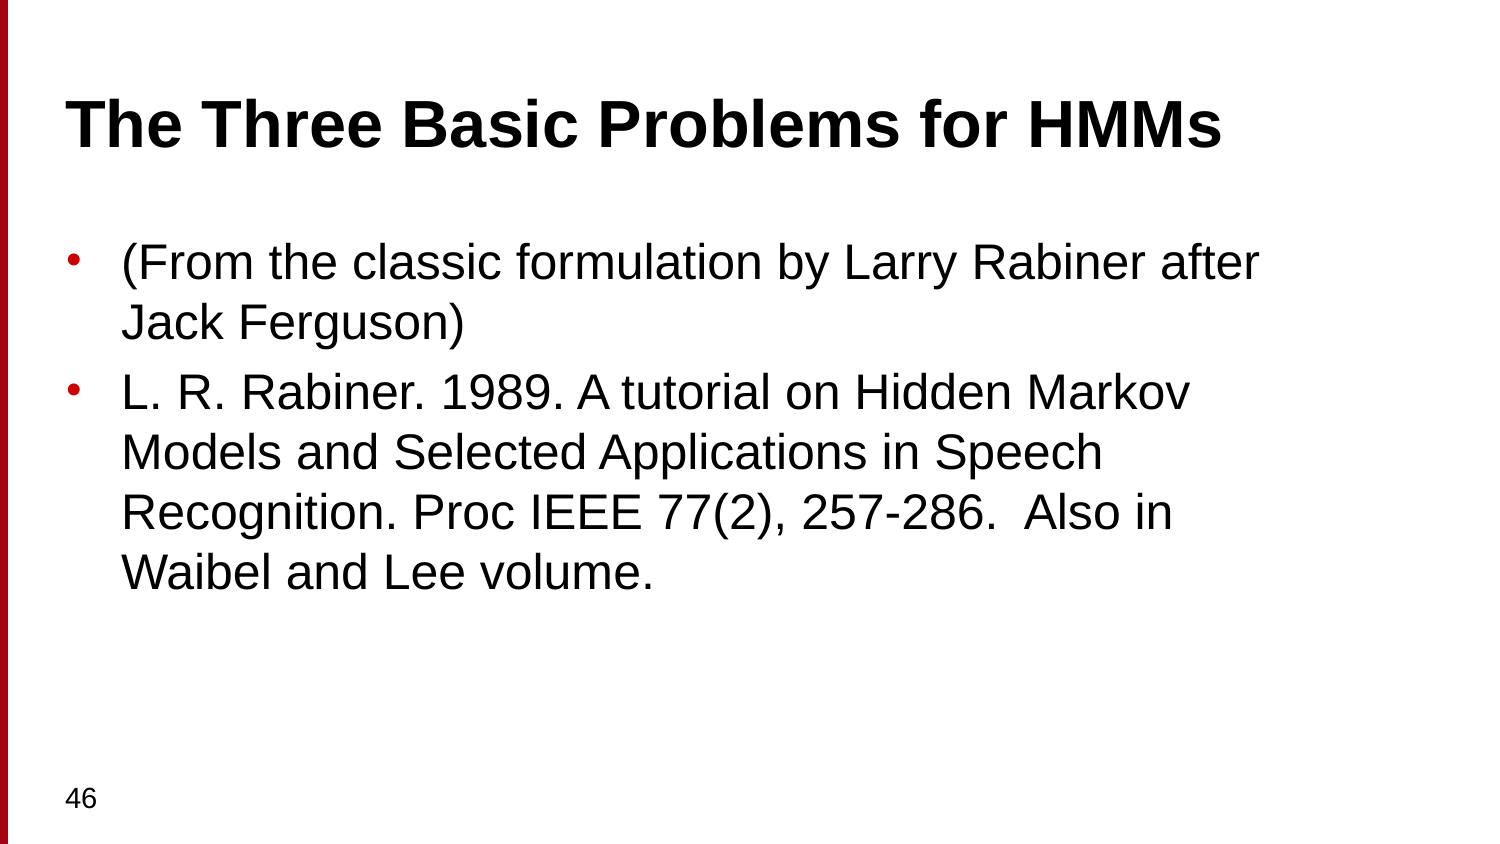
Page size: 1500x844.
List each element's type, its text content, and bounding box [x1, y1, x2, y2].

list (From the classic formulation by Larry Rabiner after Jack Ferguson) L. R. Rabiner. 1989. A tutorial on Hidden Markov Models and Selected Applications in Speech Recognition. Proc IEEE 77(2), 257-286. Also in Waibel and Lee volume. [50, 221, 1325, 769]
title The Three Basic Problems for HMMs [50, 28, 1438, 169]
slide_number 46 [49, 771, 376, 829]
